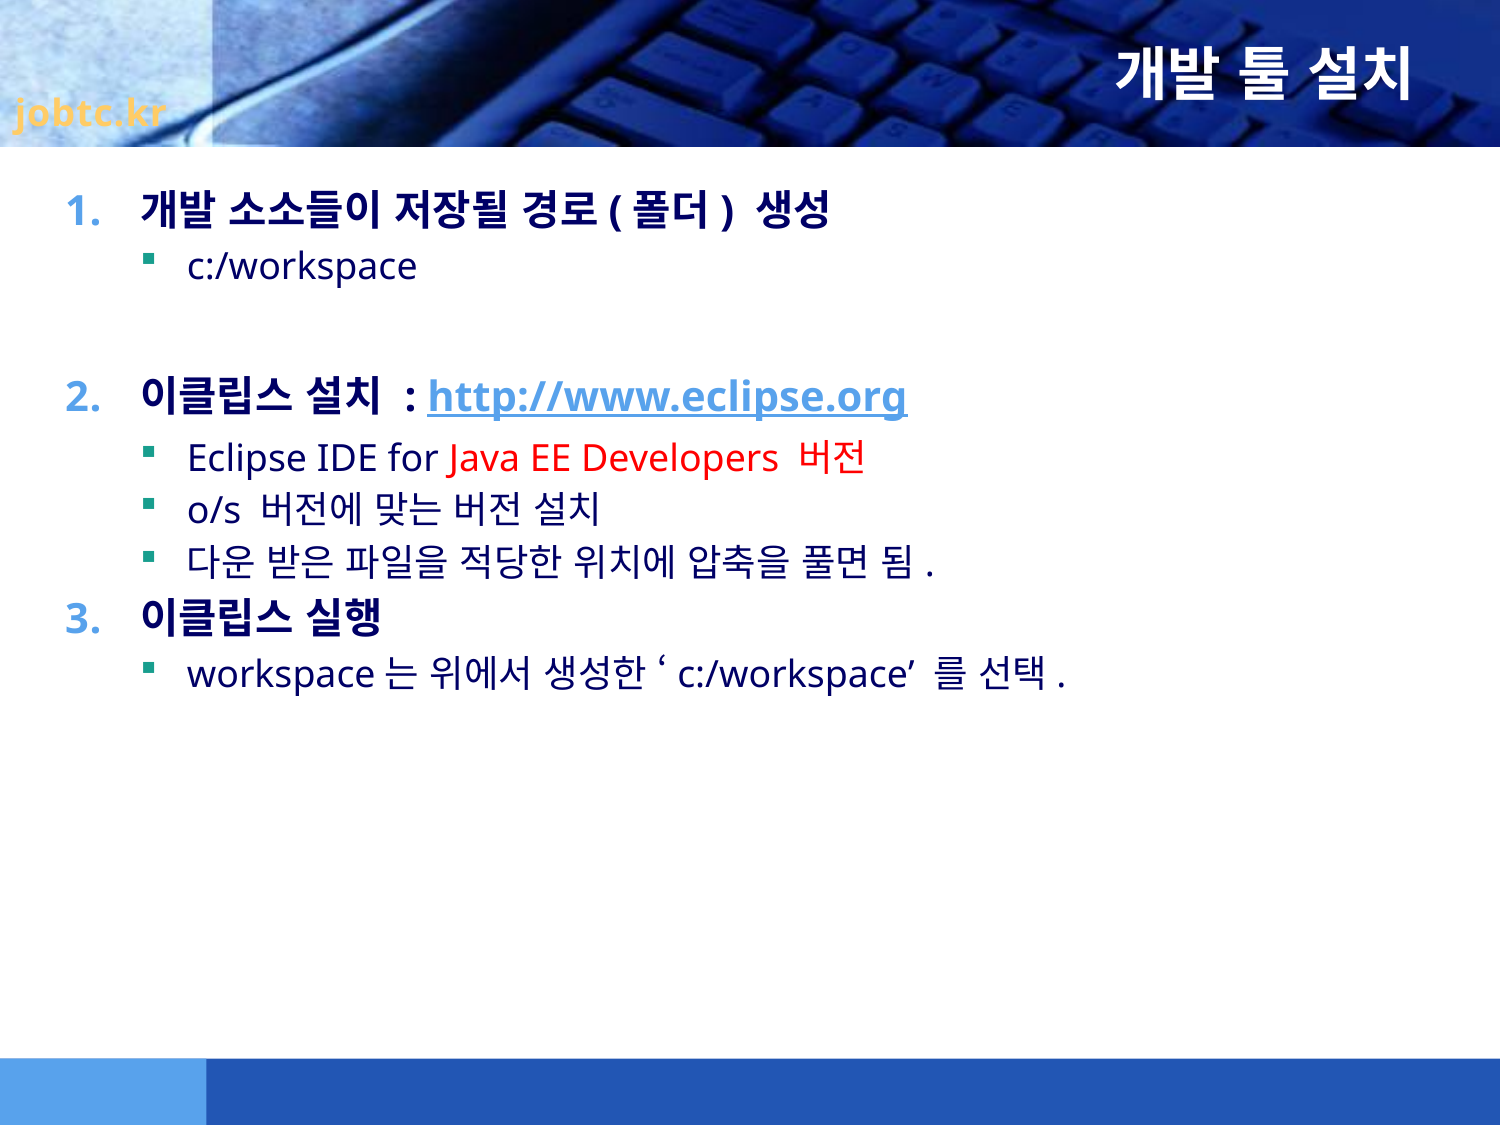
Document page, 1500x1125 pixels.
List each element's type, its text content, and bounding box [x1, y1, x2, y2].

picture [0, 0, 1500, 147]
title 개발 툴 설치 [224, 0, 1430, 146]
list 개발 소소들이 저장될 경로(폴더) 생성 c:/workspace 이클립스 설치 : http://www.eclipse.org Eclipse IDE for Java EE Developers 버전 o/s 버전에 맞는 버전 설치 다운 받은 파일을 적당한 위치에 압축을 풀면 됨. 이클립스 실행 workspace는 위에서 생성한 ‘c:/workspace’ 를 선택. [49, 176, 1463, 1038]
